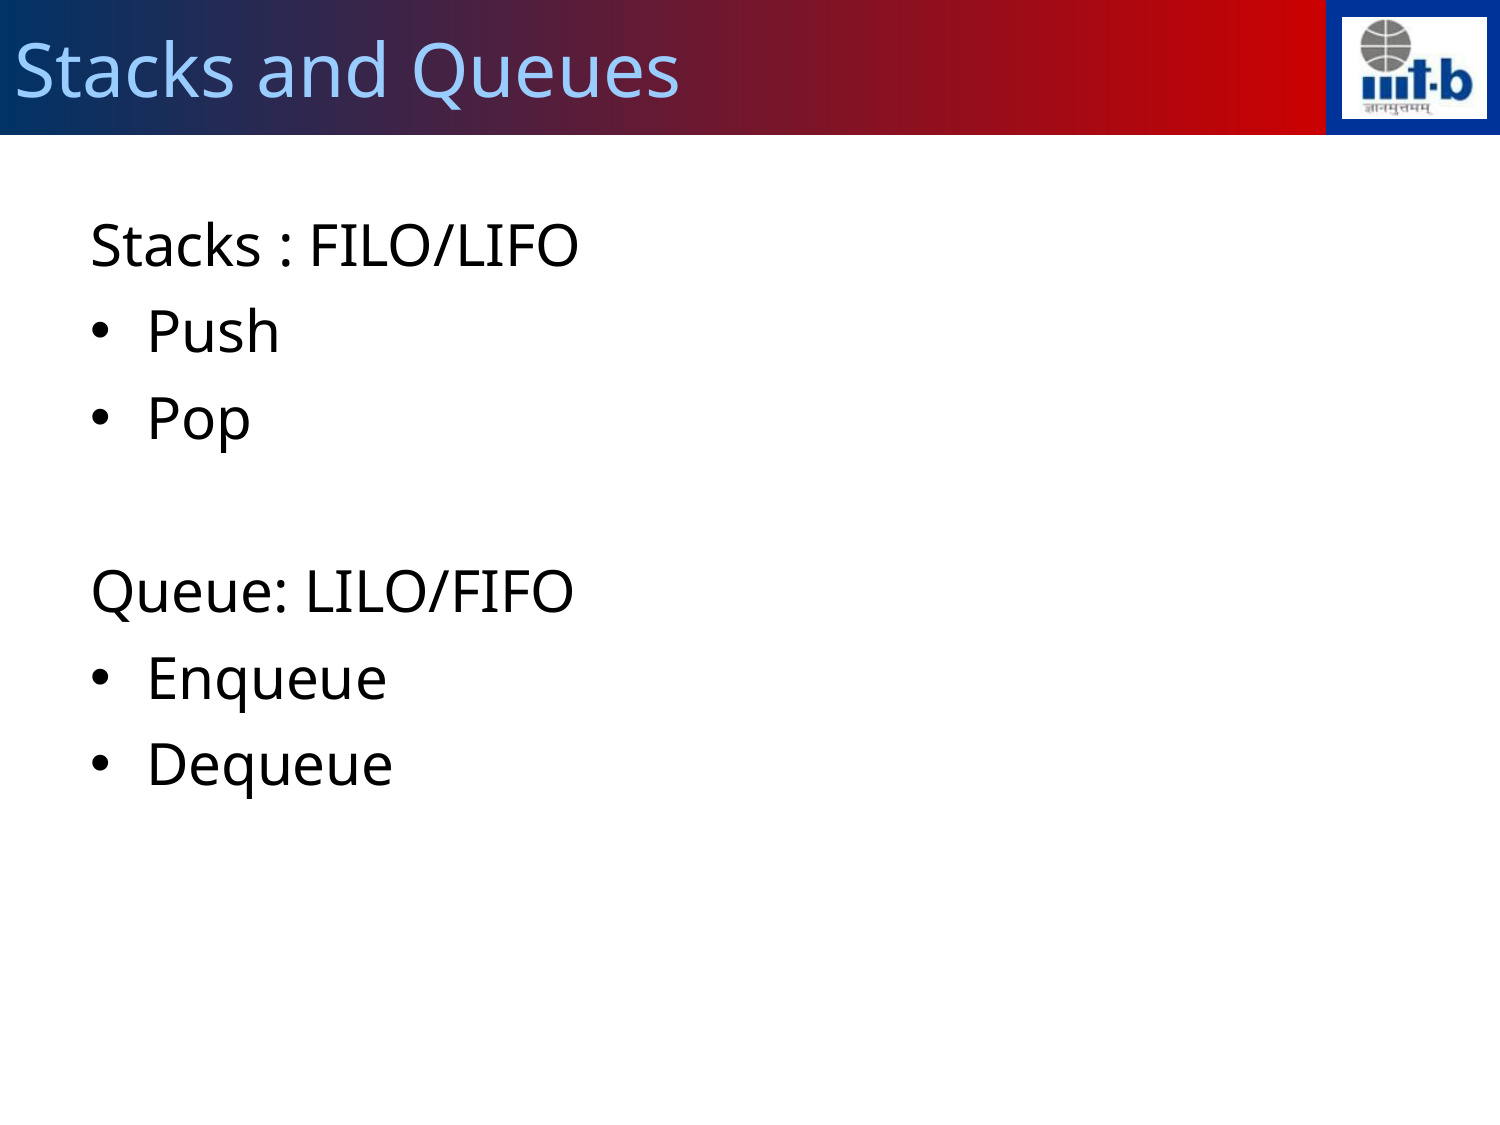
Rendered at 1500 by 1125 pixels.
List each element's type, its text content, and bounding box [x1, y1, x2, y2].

picture [1342, 17, 1487, 119]
title Stacks and Queues [0, 0, 1326, 136]
list Stacks : FILO/LIFO Push Pop Queue: LILO/FIFO Enqueue Dequeue [74, 199, 1426, 1006]
